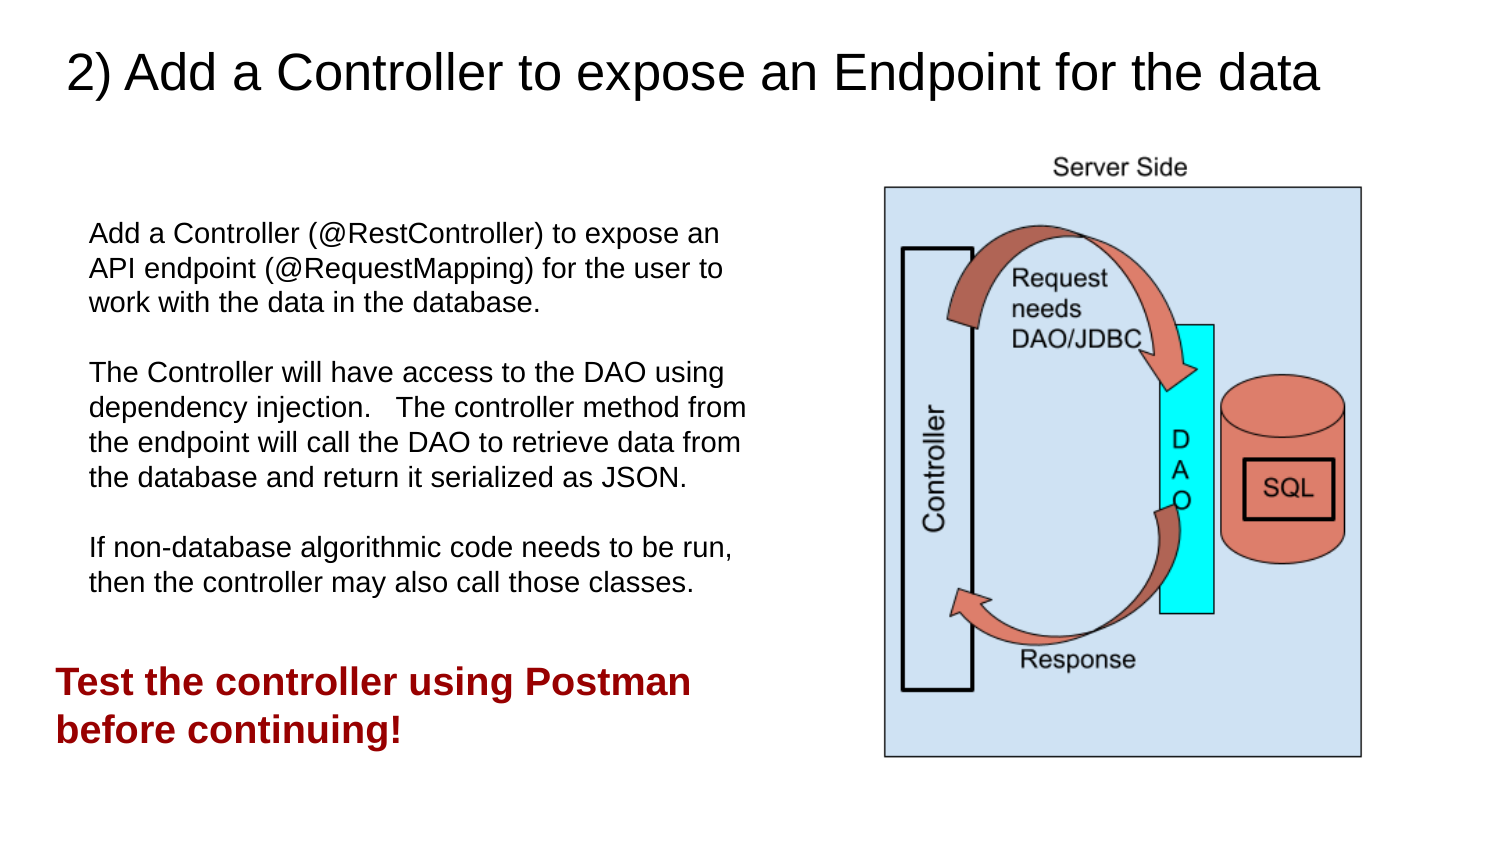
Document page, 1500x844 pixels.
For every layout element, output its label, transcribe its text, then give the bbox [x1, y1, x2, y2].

picture [419, 127, 1420, 844]
text_box Test the controller using Postman before continuing! [40, 641, 414, 766]
text_box Add a Controller (@RestController) to expose an API endpoint (@RequestMapping) for the user to work with the data in the database. The Controller will have access to the DAO using dependency injection. The controller method from the endpoint will call the DAO to retrieve data from the database and return it serialized as JSON. If non-database algorithmic code needs to be run, then the controller may also call those classes. [73, 198, 414, 614]
title 2) Add a Controller to expose an Endpoint for the data [51, 23, 1449, 118]
